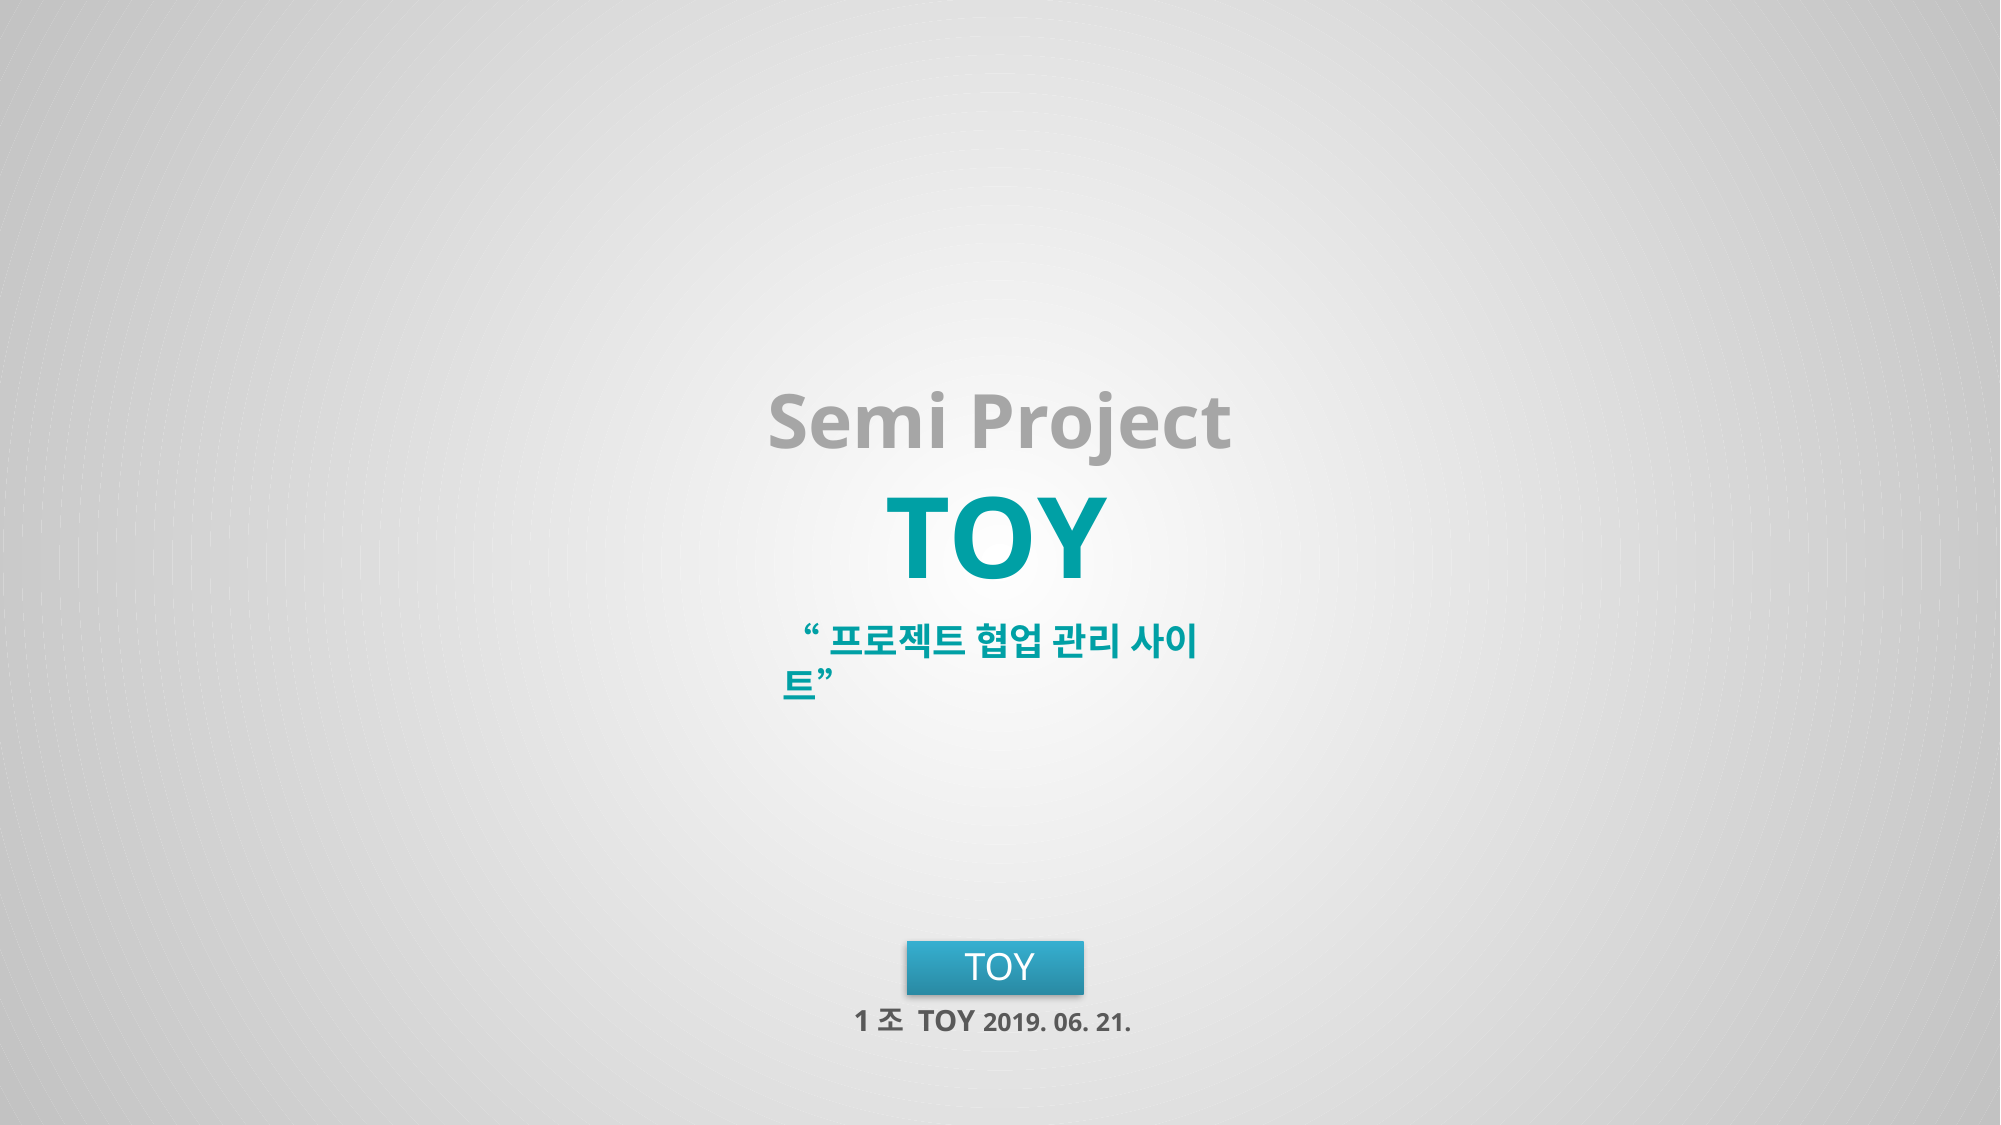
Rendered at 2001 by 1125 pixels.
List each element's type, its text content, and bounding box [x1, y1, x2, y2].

text_box 1조 TOY 2019. 06. 21. [838, 995, 1147, 1045]
text_box [907, 941, 949, 995]
text_box Semi Project [752, 365, 1249, 471]
text_box TOY [870, 458, 1123, 609]
text_box “프로젝트 협업 관리 사이트” [767, 610, 1272, 716]
text_box TOY [949, 935, 1111, 996]
